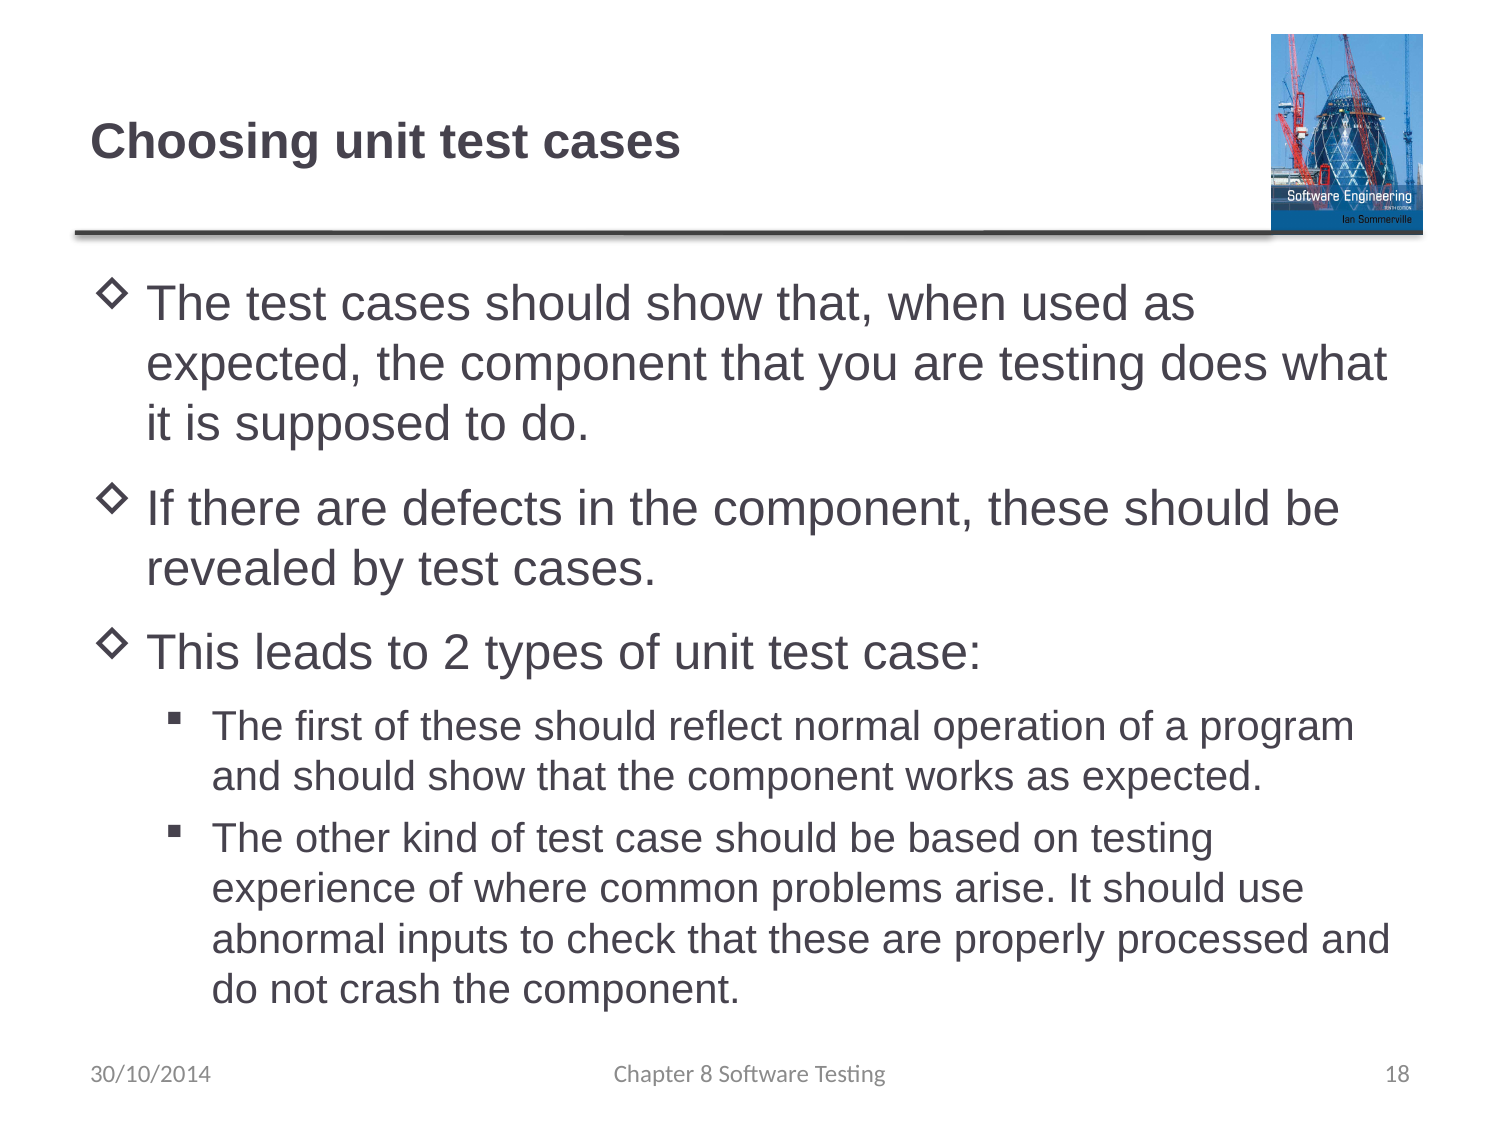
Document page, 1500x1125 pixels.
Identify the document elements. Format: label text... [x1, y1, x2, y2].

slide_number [75, 1042, 425, 1103]
slide_number 18 [1074, 1042, 1425, 1103]
picture [1271, 34, 1423, 230]
list The test cases should show that, when used as expected, the component that you are testing does what it is supposed to do. If there are defects in the component, these should be revealed by test cases. This leads to 2 types of unit test case: The first of these should reflect normal operation of a program and should show that the component works as expected. The other kind of test case should be based on testing experience of where common problems arise. It should use abnormal inputs to check that these are properly processed and do not crash the component. [75, 262, 1425, 1005]
footer Chapter 8 Software Testing [512, 1042, 988, 1103]
title Choosing unit test cases [74, 44, 1272, 233]
